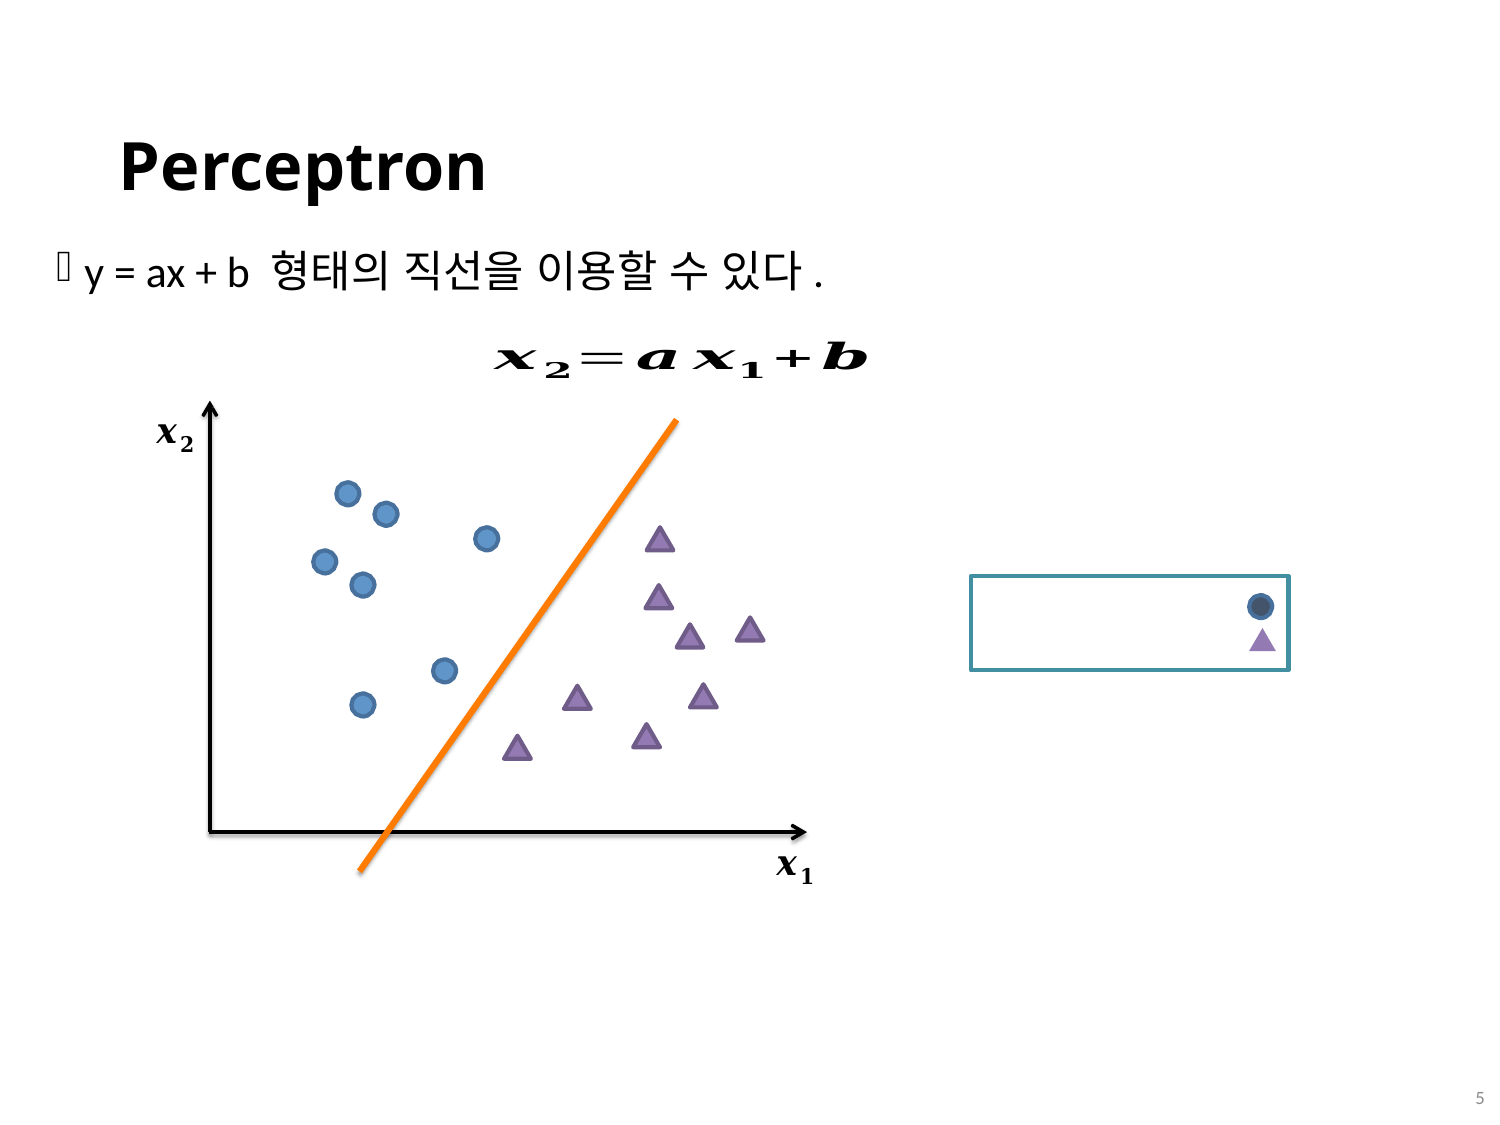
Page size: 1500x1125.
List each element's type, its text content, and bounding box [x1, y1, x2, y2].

list y = ax + b 형태의 직선을 이용할 수 있다. [41, 242, 1447, 957]
slide_number 4 [1419, 1066, 1500, 1125]
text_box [154, 382, 828, 890]
title Perceptron [103, 60, 1398, 242]
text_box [970, 576, 1289, 700]
